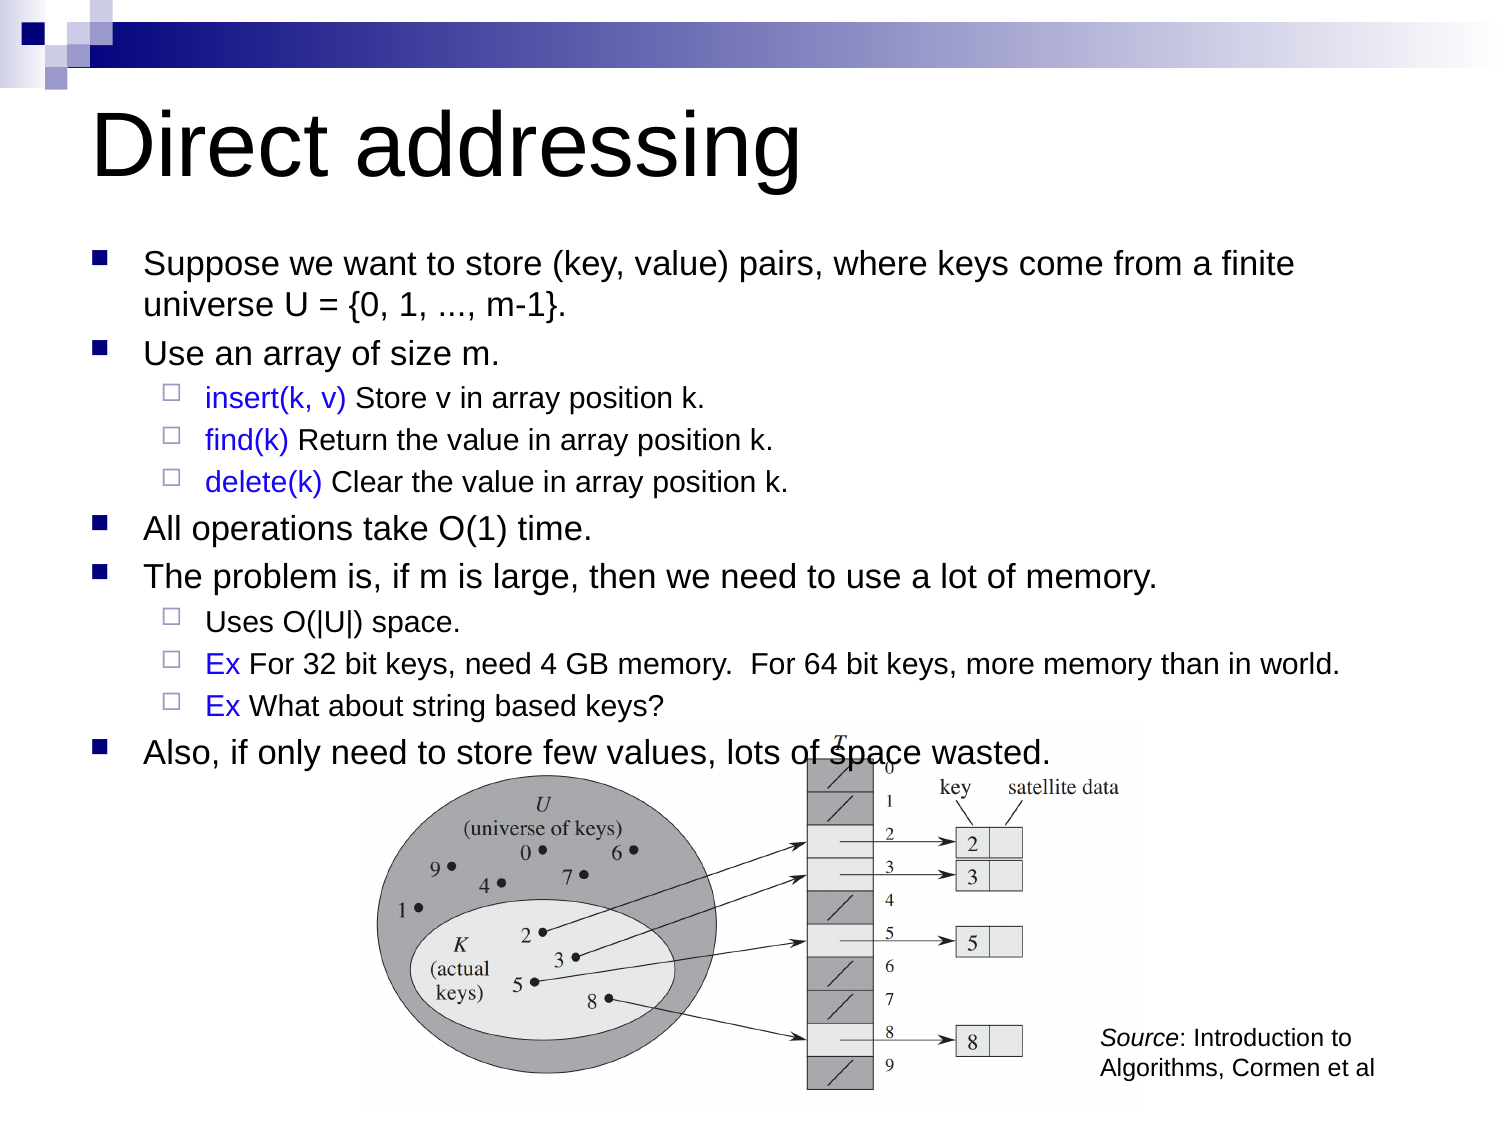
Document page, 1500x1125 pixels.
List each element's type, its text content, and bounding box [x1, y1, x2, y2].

picture [359, 716, 1141, 1113]
text_box Source: Introduction to Algorithms, Cormen et al [1146, 1014, 1425, 1089]
title Direct addressing [75, 75, 1425, 205]
list Suppose we want to store (key, value) pairs, where keys come from a finite universe U = {0, 1, ..., m-1}. Use an array of size m. insert(k, v) Store v in array position k. find(k) Return the value in array position k. delete(k) Clear the value in array position k. All operations take O(1) time. The problem is, if m is large, then we need to use a lot of memory. Uses O(|U|) space. Ex For 32 bit keys, need 4 GB memory. For 64 bit keys, more memory than in world. Ex What about string based keys? Also, if only need to store few values, lots of space wasted. [75, 232, 1449, 783]
